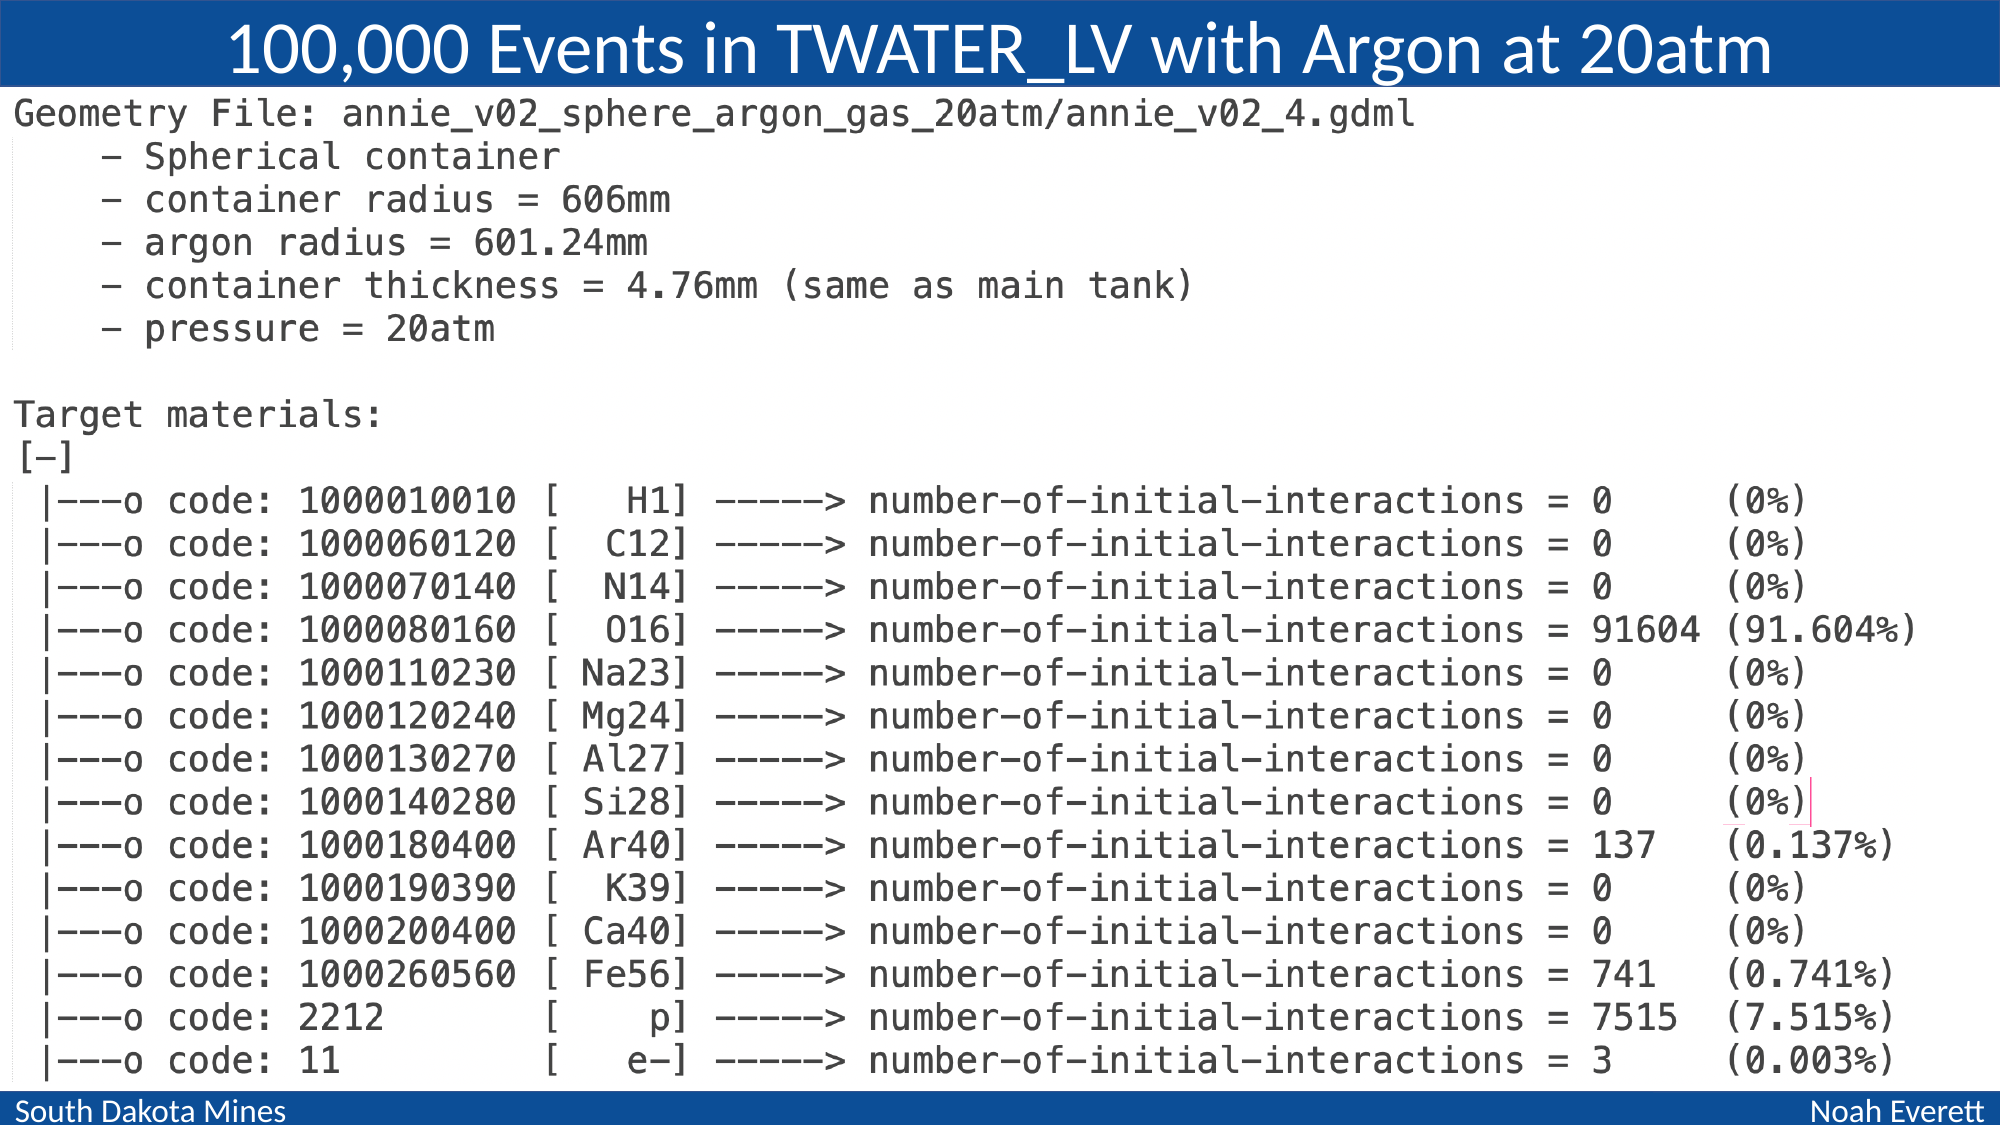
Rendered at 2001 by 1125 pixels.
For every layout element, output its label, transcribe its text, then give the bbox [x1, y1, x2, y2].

text_box South Dakota Mines [0, 1091, 1654, 1125]
picture [12, 94, 1917, 1084]
text_box Noah Everett [1654, 1091, 2000, 1125]
text_box 100,000 Events in TWATER_LV with Argon at 20atm [0, 0, 2000, 87]
